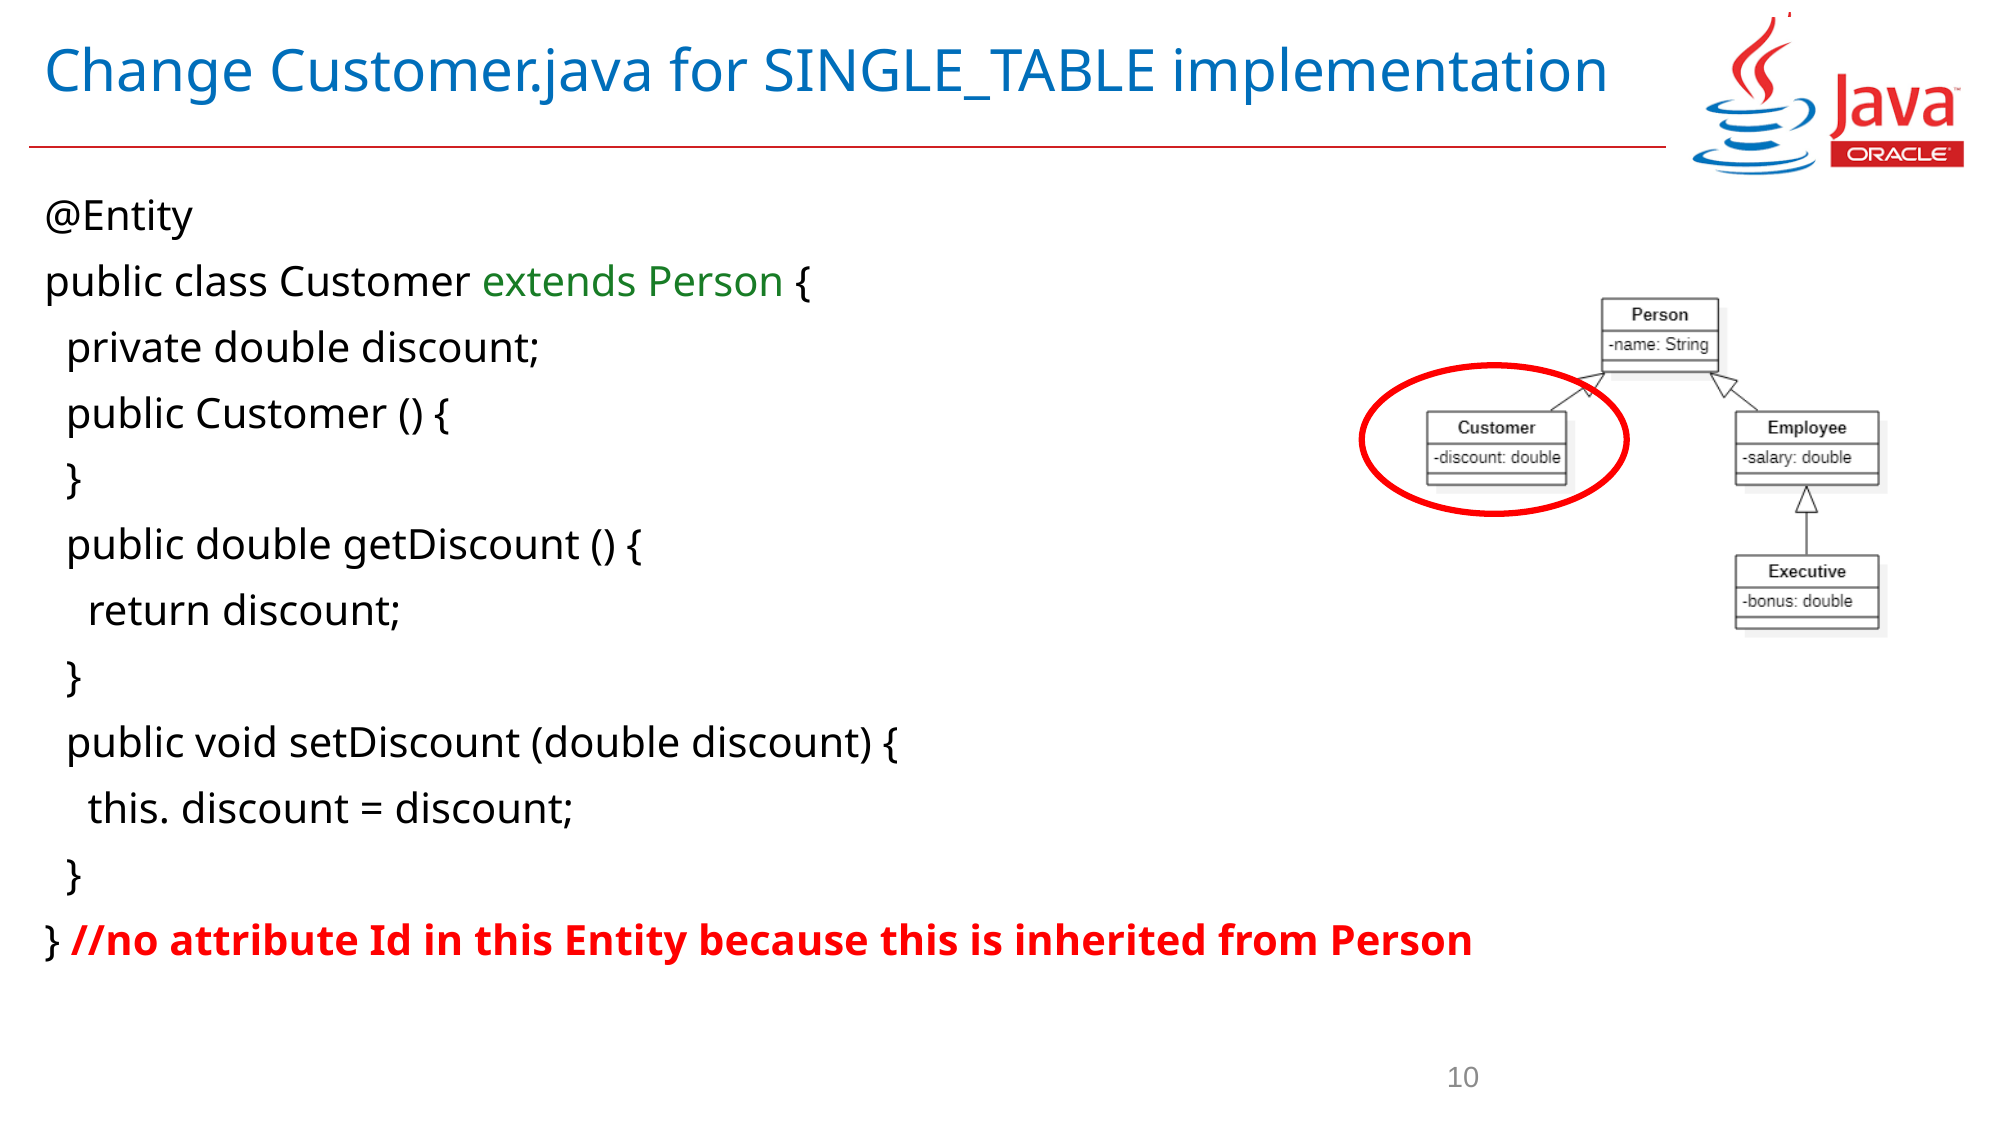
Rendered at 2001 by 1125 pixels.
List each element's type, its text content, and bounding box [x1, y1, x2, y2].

picture [1403, 285, 1898, 648]
list @Entity public class Customer extends Person { private double discount; public Customer () { } public double getDiscount () { return discount; } public void setDiscount (double discount) { this. discount = discount; } } //no attribute Id in this Entity because this is inherited from Person [29, 186, 1972, 1033]
title Change Customer.java for SINGLE_TABLE implementation [29, 26, 1683, 147]
picture [1665, 12, 1994, 184]
slide_number 10 [1388, 1051, 1495, 1125]
text_box [1360, 384, 1403, 495]
